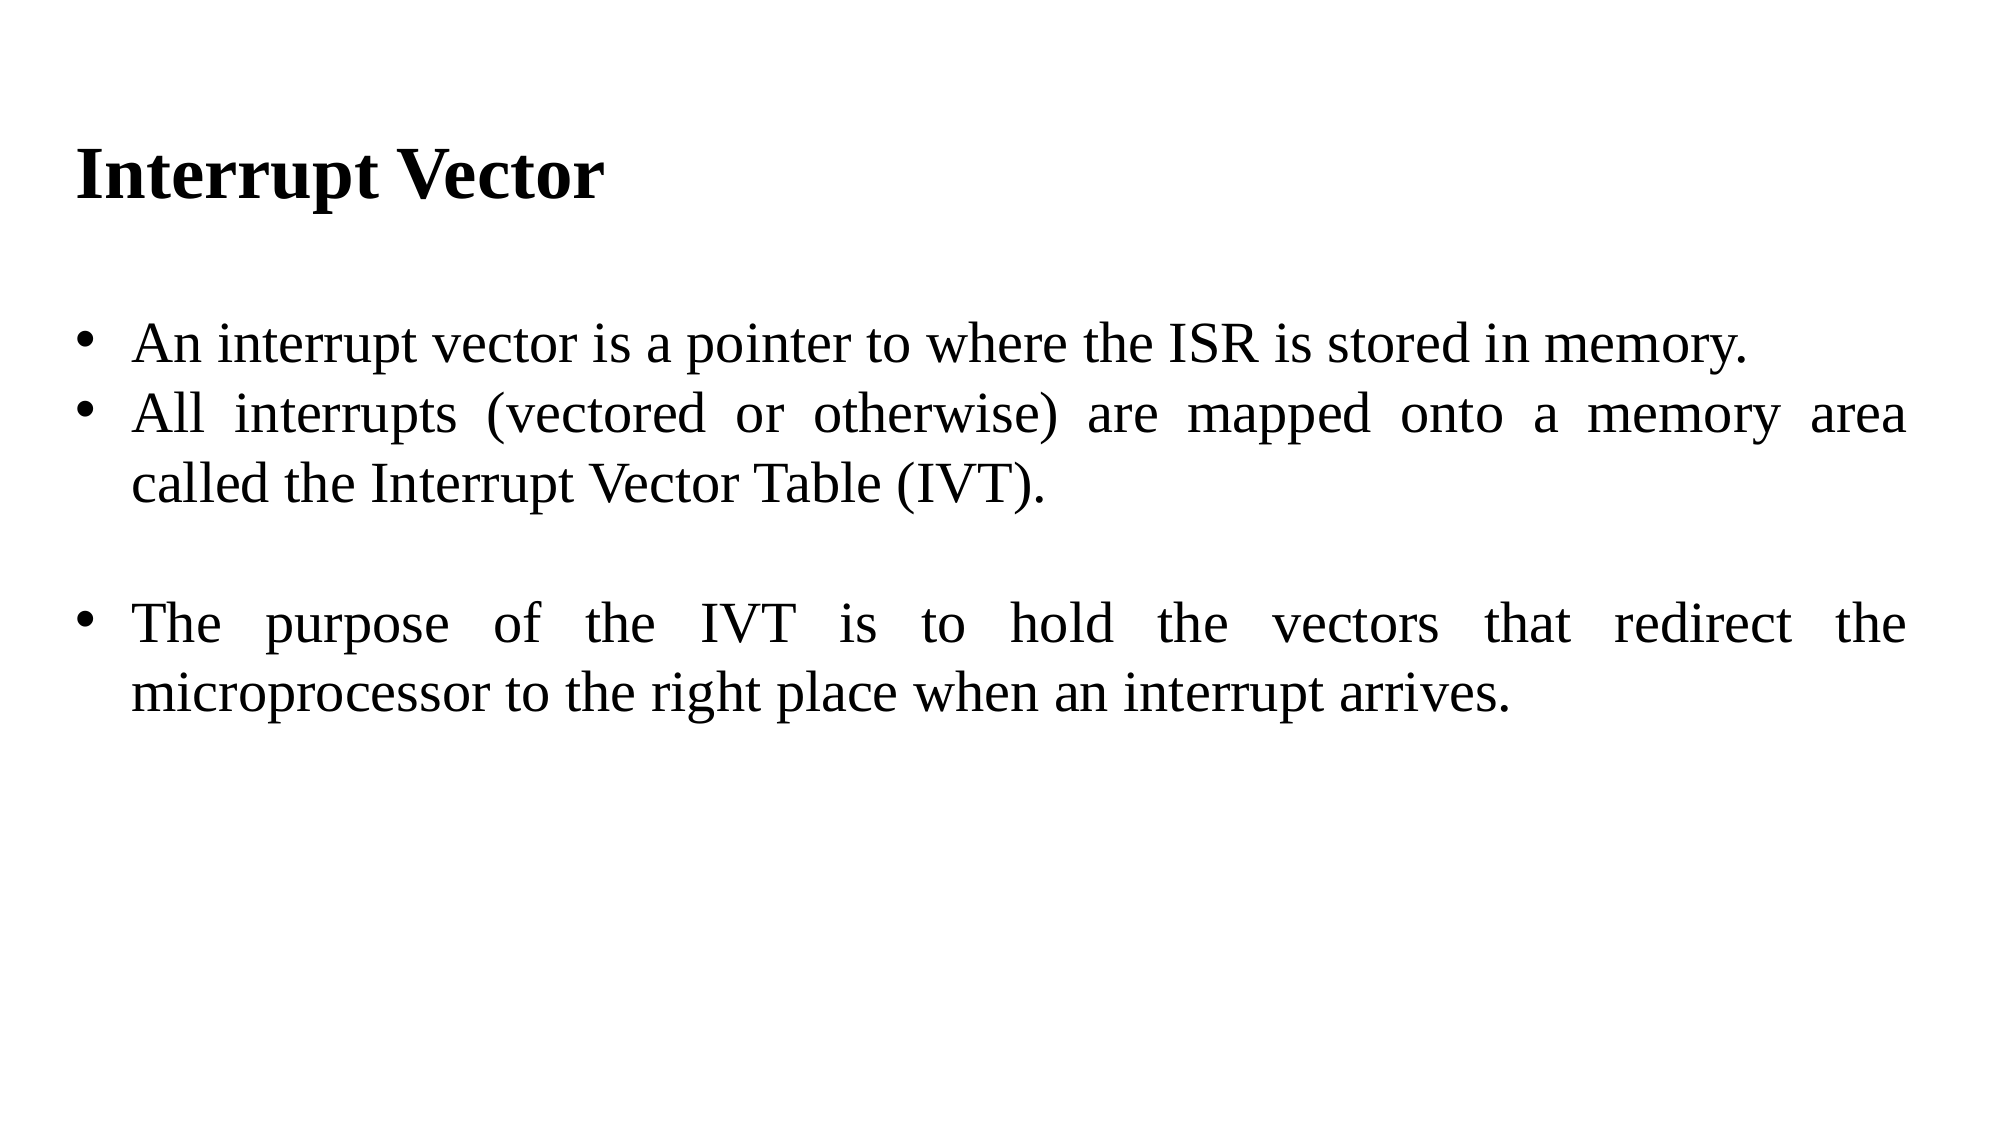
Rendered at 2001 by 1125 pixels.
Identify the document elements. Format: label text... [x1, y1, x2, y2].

text_box Interrupt Vector An interrupt vector is a pointer to where the ISR is stored in memory. All interrupts (vectored or otherwise) are mapped onto a memory area called the Interrupt Vector Table (IVT). The purpose of the IVT is to hold the vectors that redirect the microprocessor to the right place when an interrupt arrives. [60, 116, 1924, 731]
